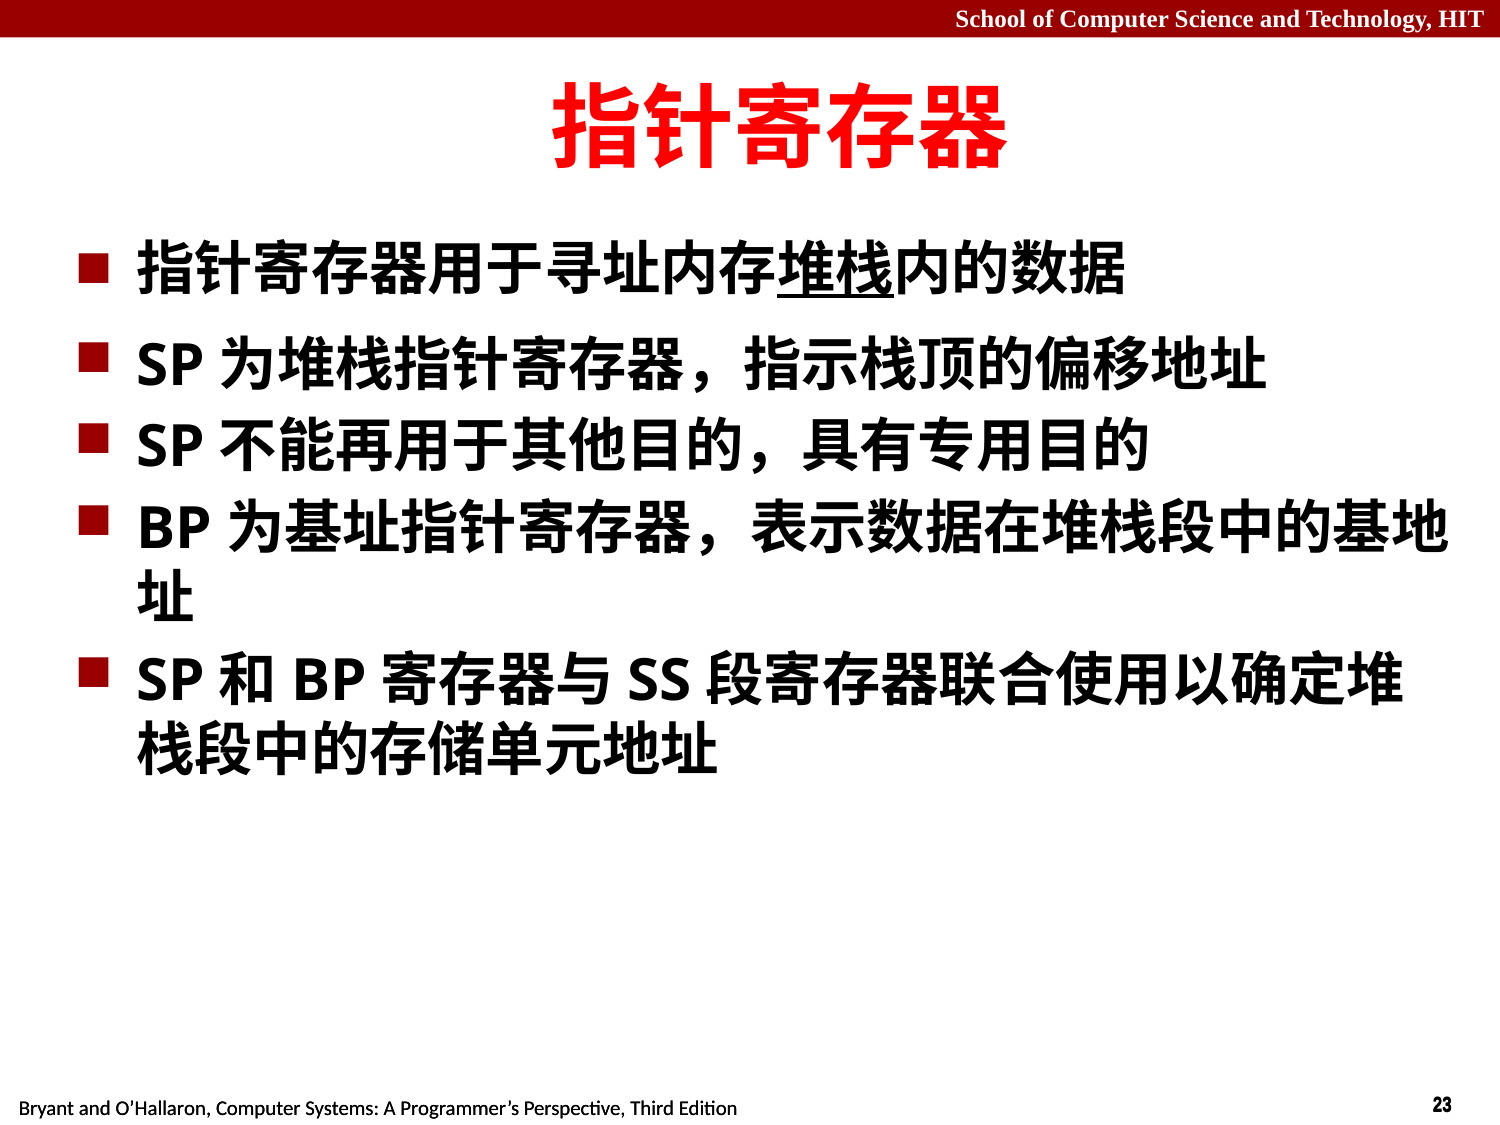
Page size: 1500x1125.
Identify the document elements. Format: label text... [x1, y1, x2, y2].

list 指针寄存器用于寻址内存堆栈内的数据 SP为堆栈指针寄存器，指示栈顶的偏移地址 SP不能再用于其他目的，具有专用目的 BP为基址指针寄存器，表示数据在堆栈段中的基地址 SP和BP寄存器与SS段寄存器联合使用以确定堆栈段中的存储单元地址 [64, 223, 1475, 1040]
title 指针寄存器 [61, 61, 1500, 187]
